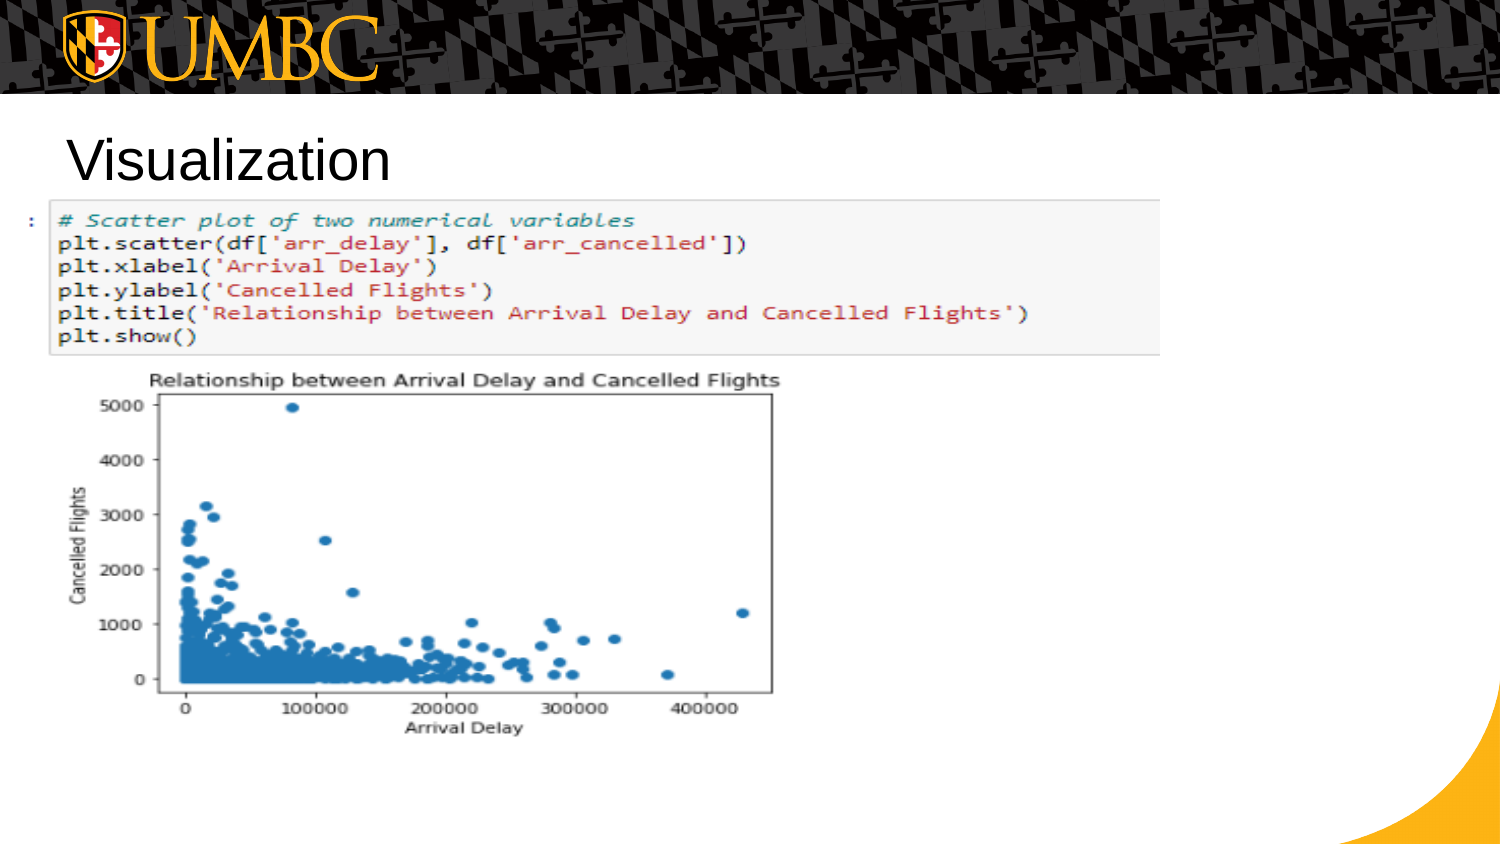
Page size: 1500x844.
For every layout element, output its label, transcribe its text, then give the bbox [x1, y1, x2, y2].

picture [29, 185, 1160, 762]
title Visualization [51, 106, 1449, 201]
picture [1338, 679, 1500, 844]
picture [0, 0, 1500, 94]
